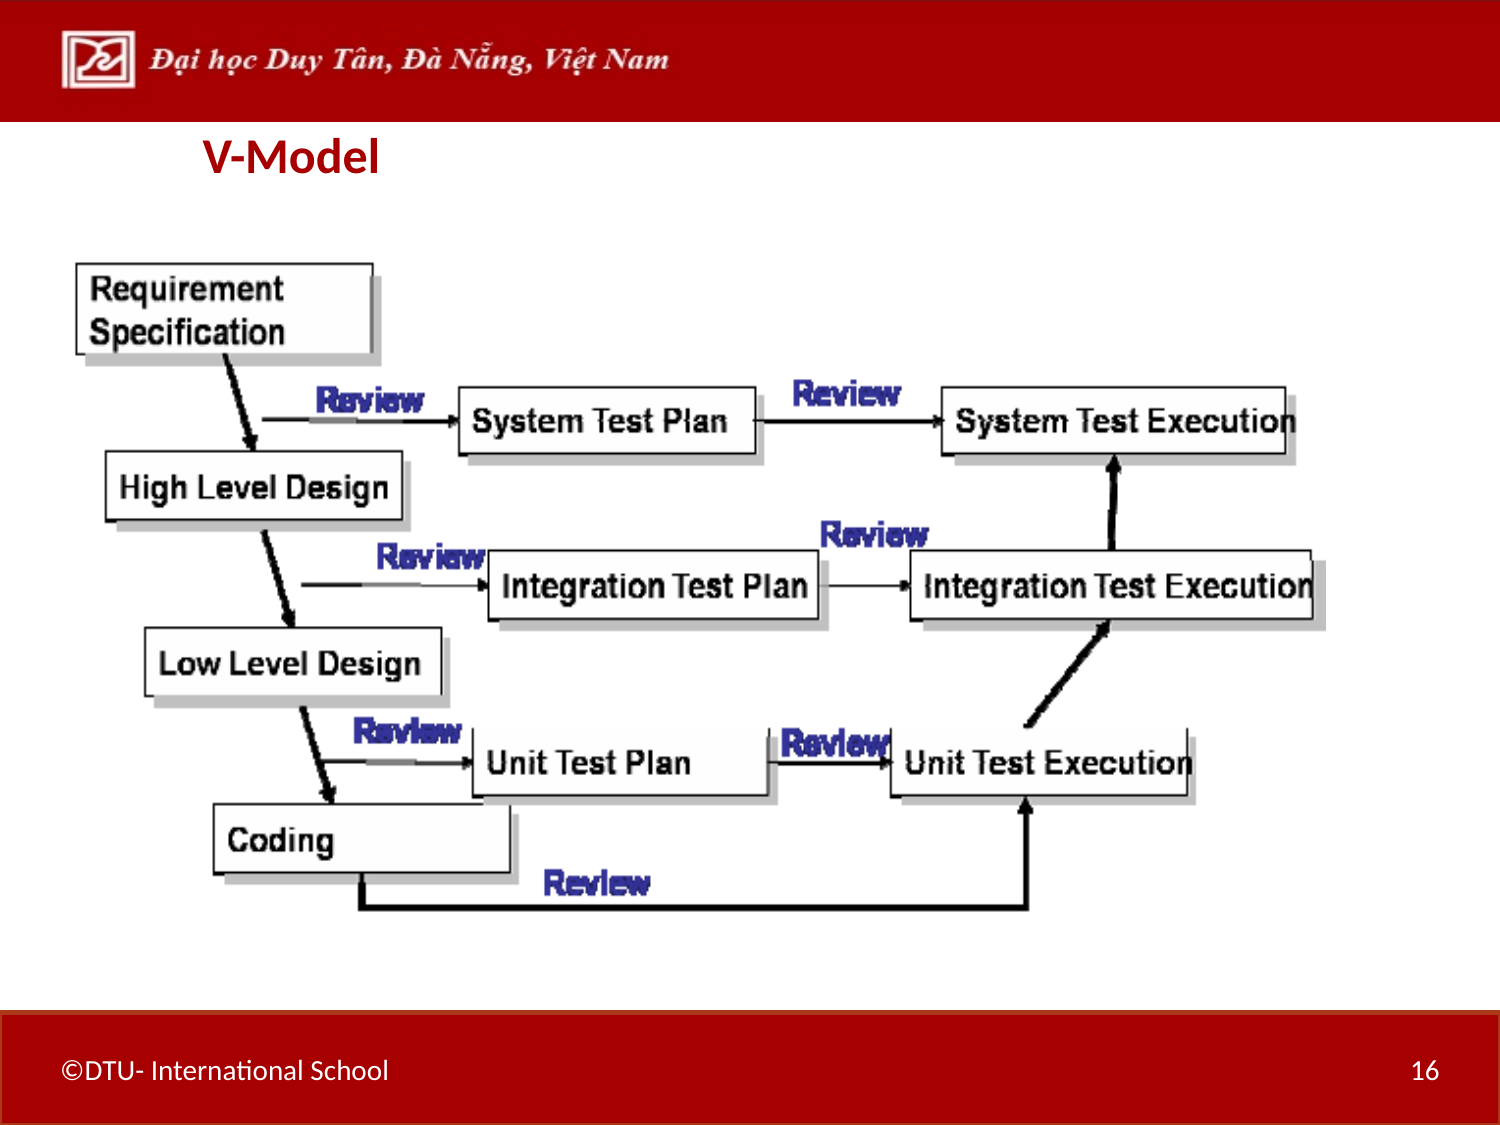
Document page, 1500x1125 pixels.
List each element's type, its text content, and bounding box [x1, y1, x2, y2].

title V-Model [187, 107, 1424, 200]
picture [0, 0, 1500, 122]
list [70, 216, 1326, 947]
